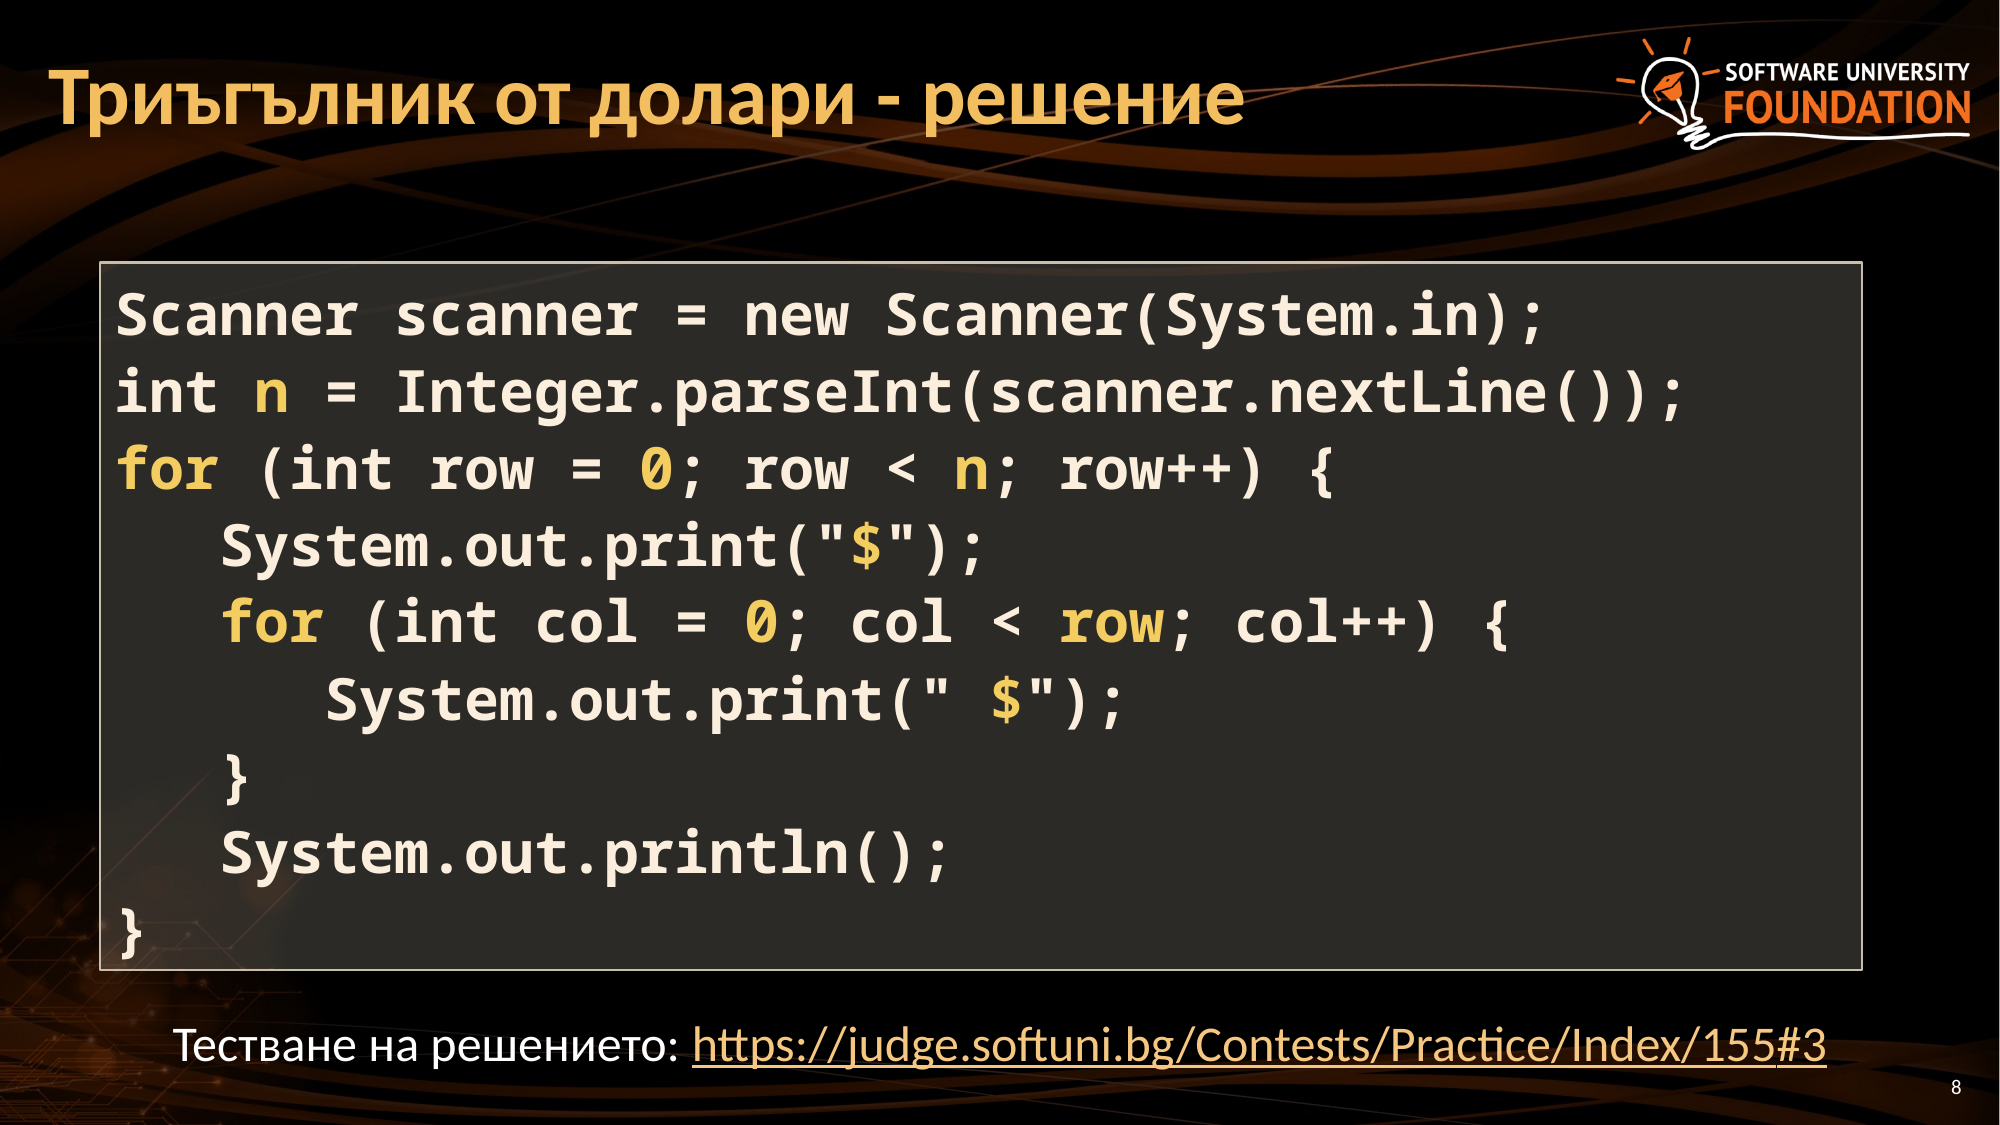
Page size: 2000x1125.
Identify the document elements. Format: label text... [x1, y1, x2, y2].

slide_number 8 [1897, 1070, 1968, 1103]
text_box Тестване на решението: https://judge.softuni.bg/Contests/Practice/Index/155#3 [124, 1004, 1875, 1080]
text_box Scanner scanner = new Scanner(System.in); int n = Integer.parseInt(scanner.nextLine()); for (int row = 0; row < n; row++) { System.out.print("$"); for (int col = 0; col < row; col++) { System.out.print(" $"); } System.out.println(); } [99, 262, 1863, 970]
title Триъгълник от долари - решение [30, 6, 1602, 189]
picture [0, 0, 2000, 1125]
